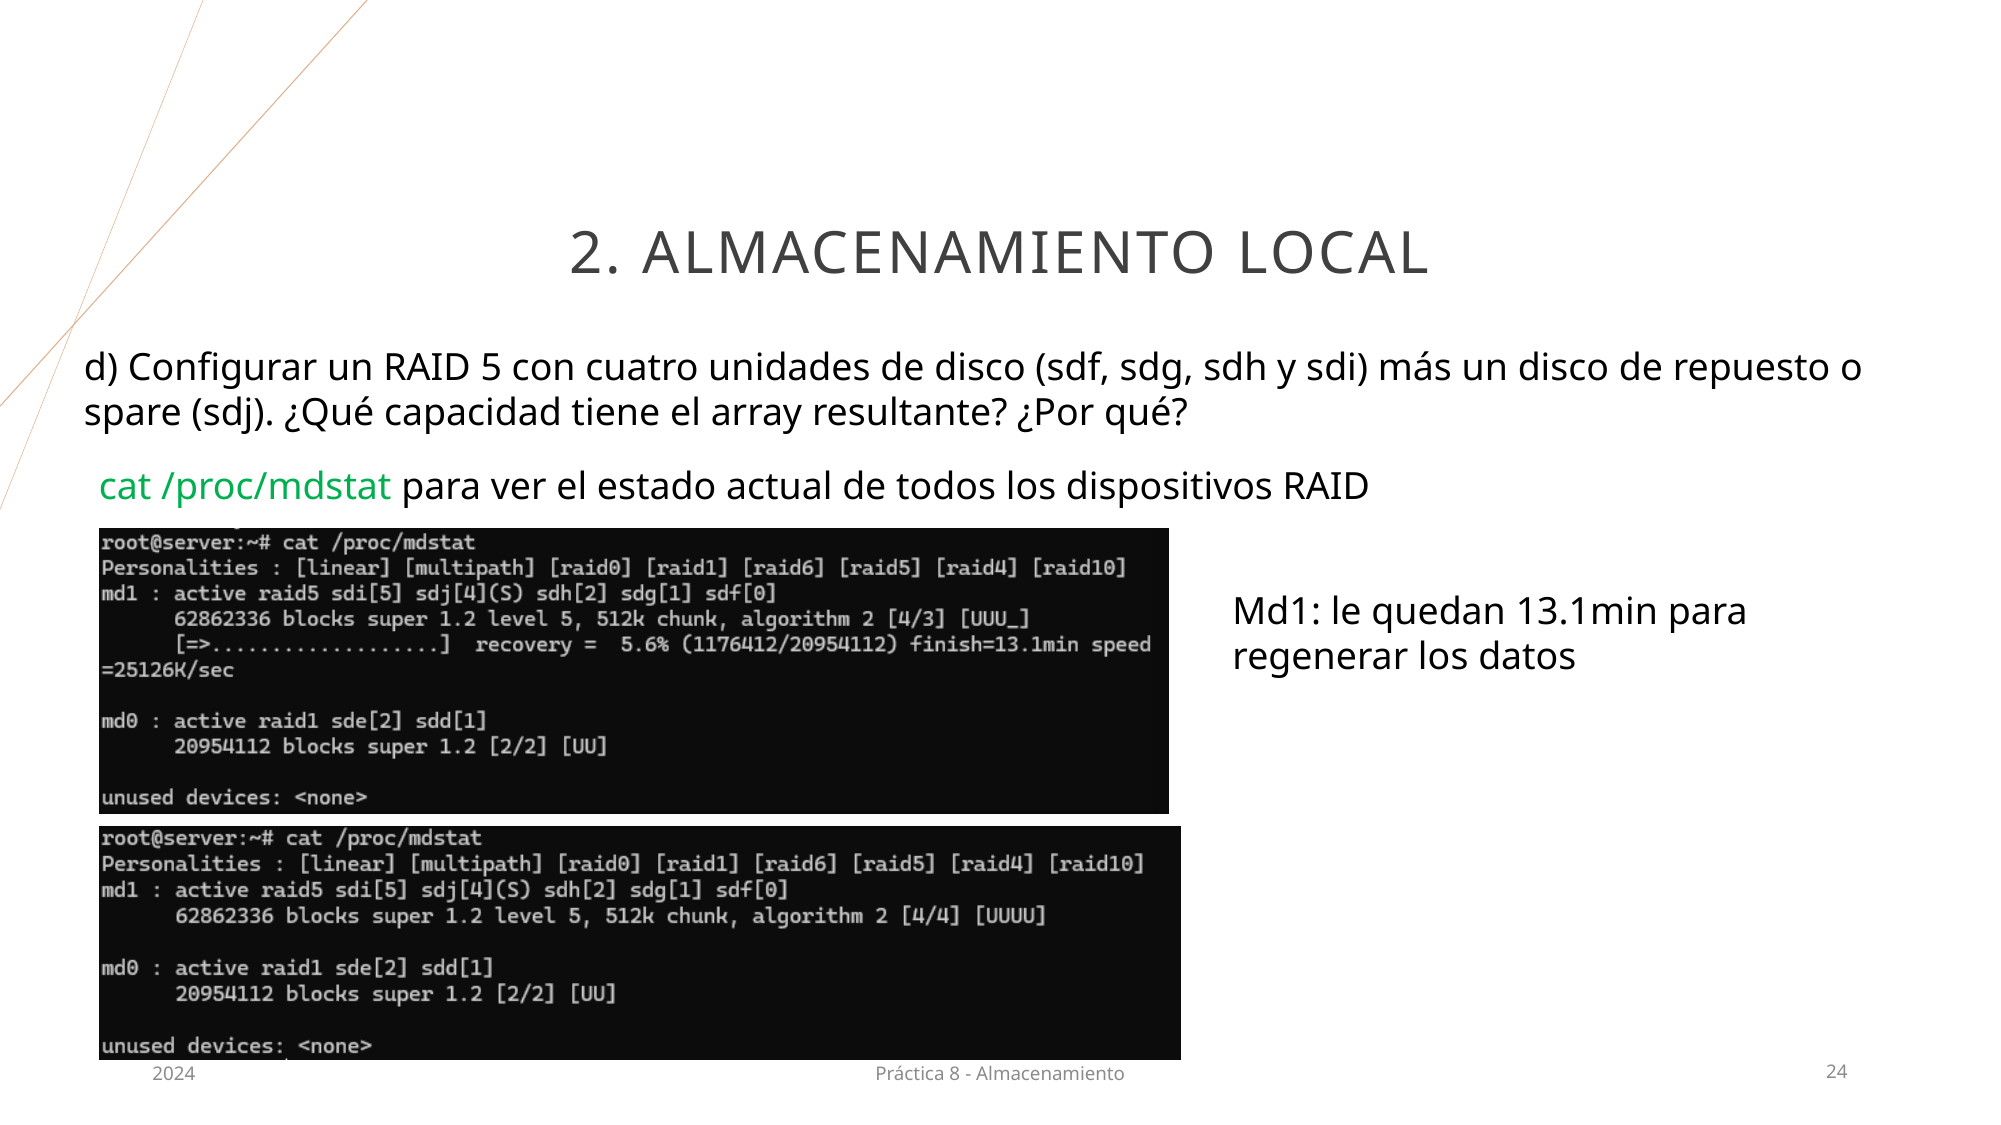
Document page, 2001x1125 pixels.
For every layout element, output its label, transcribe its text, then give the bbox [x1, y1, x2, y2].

text_box cat /proc/mdstat para ver el estado actual de todos los dispositivos RAID [84, 454, 1931, 515]
slide_number 2024 [137, 1060, 588, 1103]
title 2. Almacenamiento local [309, 146, 1691, 335]
text_box d) Configurar un RAID 5 con cuatro unidades de disco (sdf, sdg, sdh y sdi) más un disco de repuesto o spare (sdj). ¿Qué capacidad tiene el array resultante? ¿Por qué? [69, 335, 1931, 441]
text_box Md1: le quedan 13.1min para regenerar los datos [1217, 579, 1785, 685]
picture [99, 528, 1169, 814]
footer Práctica 8 - Almacenamiento [662, 1042, 1338, 1103]
slide_number 24 [1412, 1042, 1863, 1103]
picture [99, 826, 1181, 1060]
